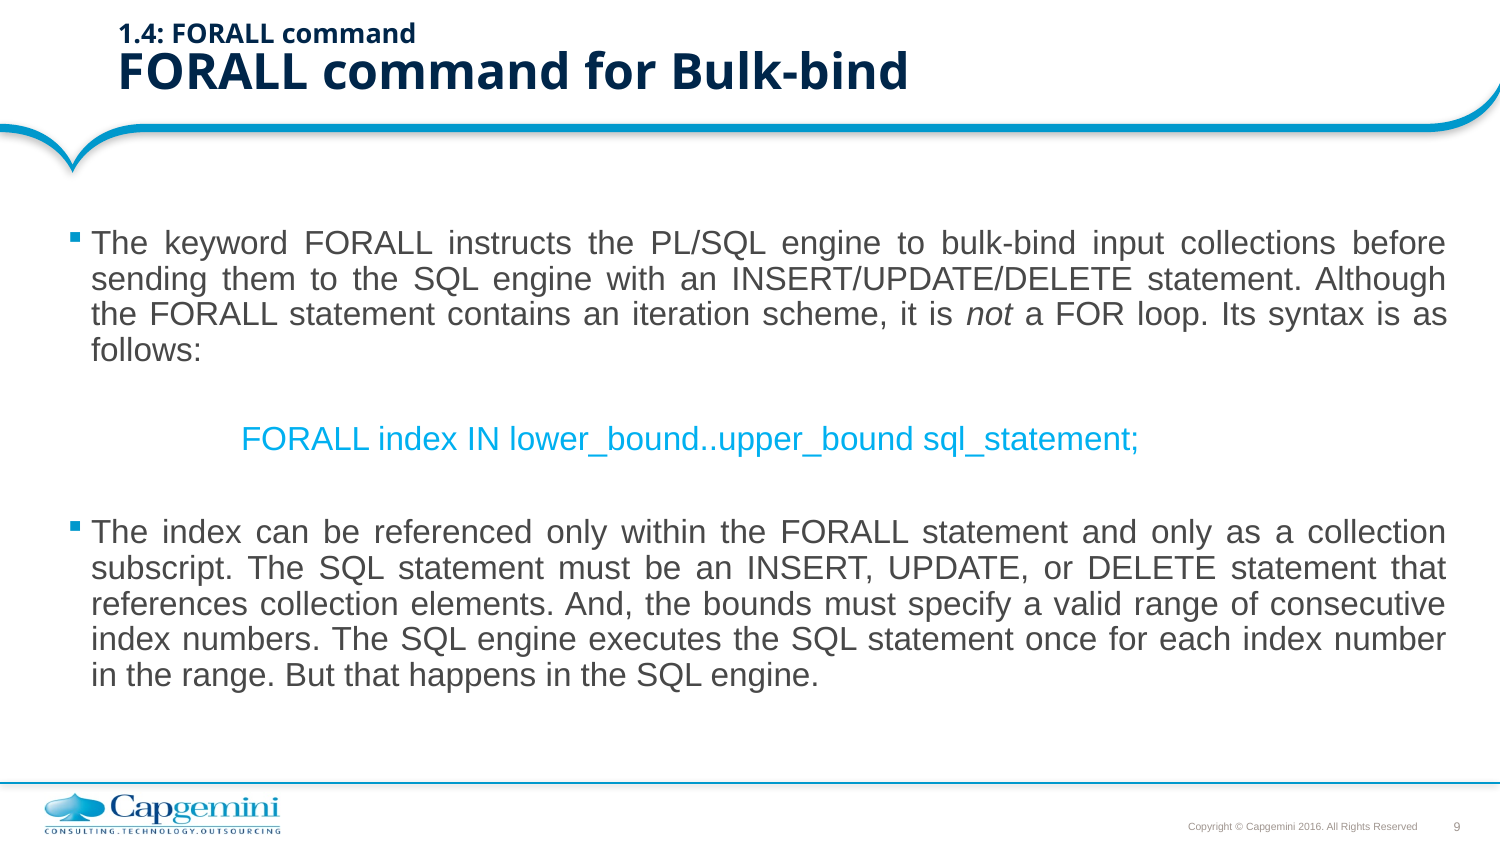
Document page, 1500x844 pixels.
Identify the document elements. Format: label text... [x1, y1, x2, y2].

list The keyword FORALL instructs the PL/SQL engine to bulk-bind input collections before sending them to the SQL engine with an INSERT/UPDATE/DELETE statement. Although the FORALL statement contains an iteration scheme, it is not a FOR loop. Its syntax is as follows: FORALL index IN lower_bound..upper_bound sql_statement; The index can be referenced only within the FORALL statement and only as a collection subscript. The SQL statement must be an INSERT, UPDATE, or DELETE statement that references collection elements. And, the bounds must specify a valid range of consecutive index numbers. The SQL engine executes the SQL statement once for each index number in the range. But that happens in the SQL engine. [52, 169, 1459, 766]
title 1.4: FORALL command FORALL command for Bulk-bind [76, 16, 1414, 105]
picture [44, 792, 281, 835]
